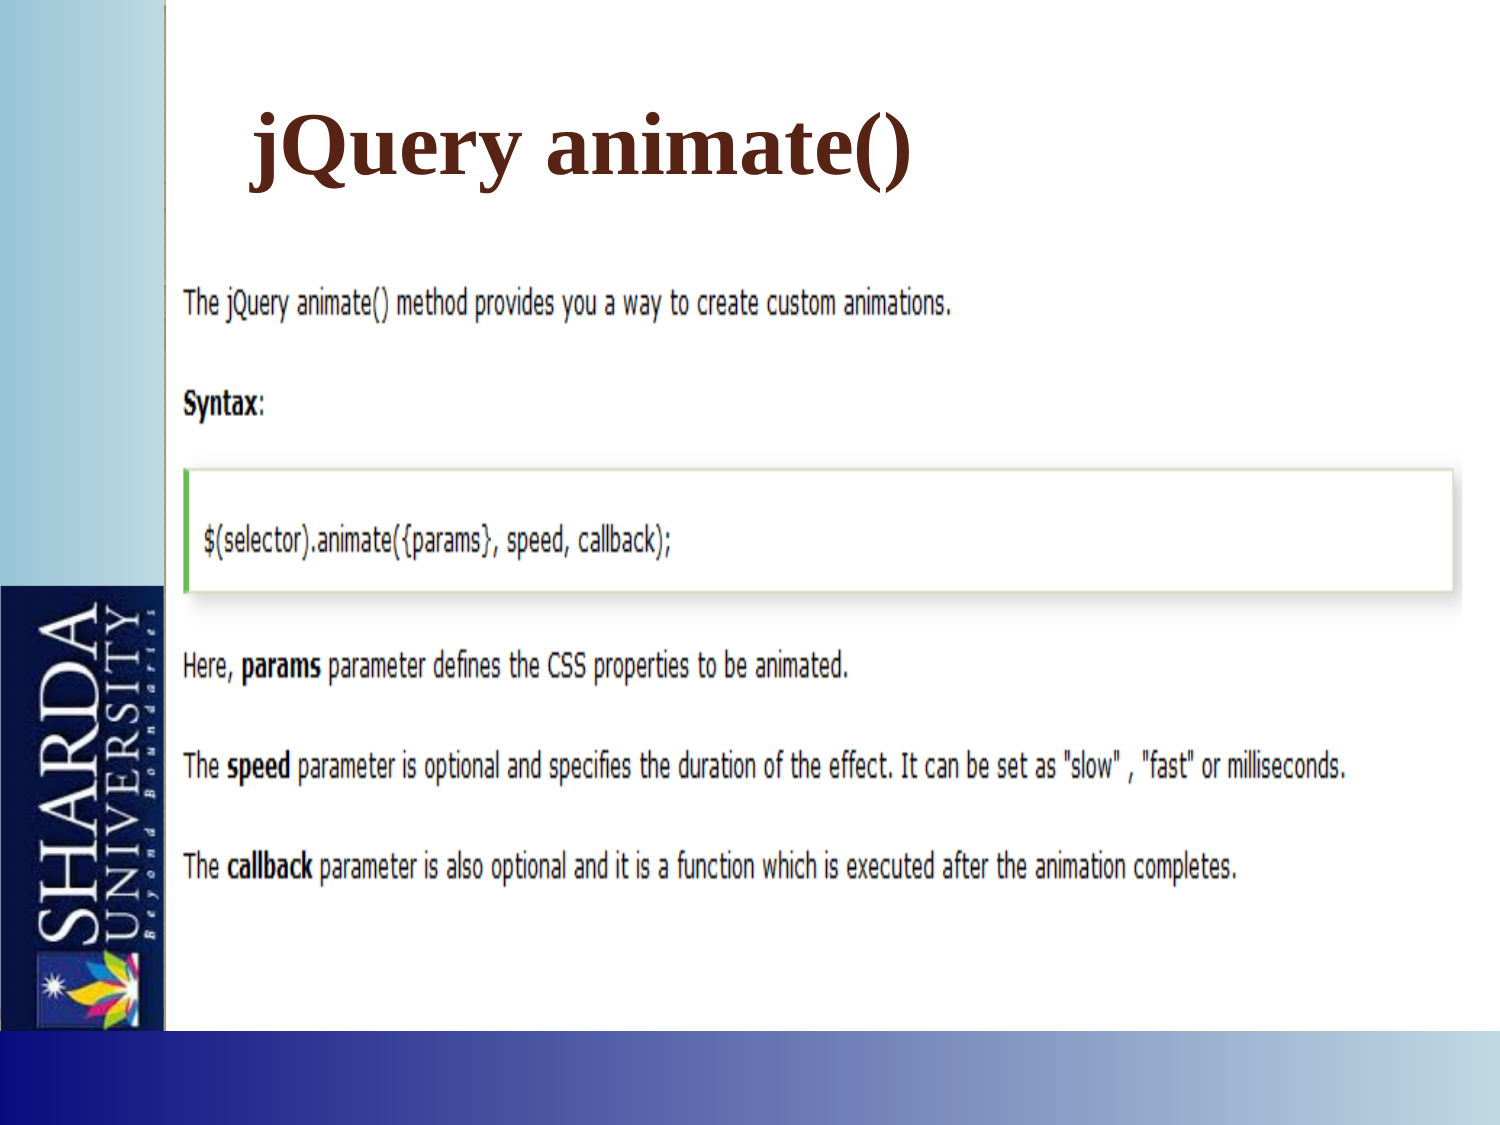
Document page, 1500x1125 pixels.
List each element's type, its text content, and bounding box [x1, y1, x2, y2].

title jQuery animate() [235, 45, 1466, 233]
picture [1, 586, 163, 1031]
picture [174, 262, 1463, 888]
